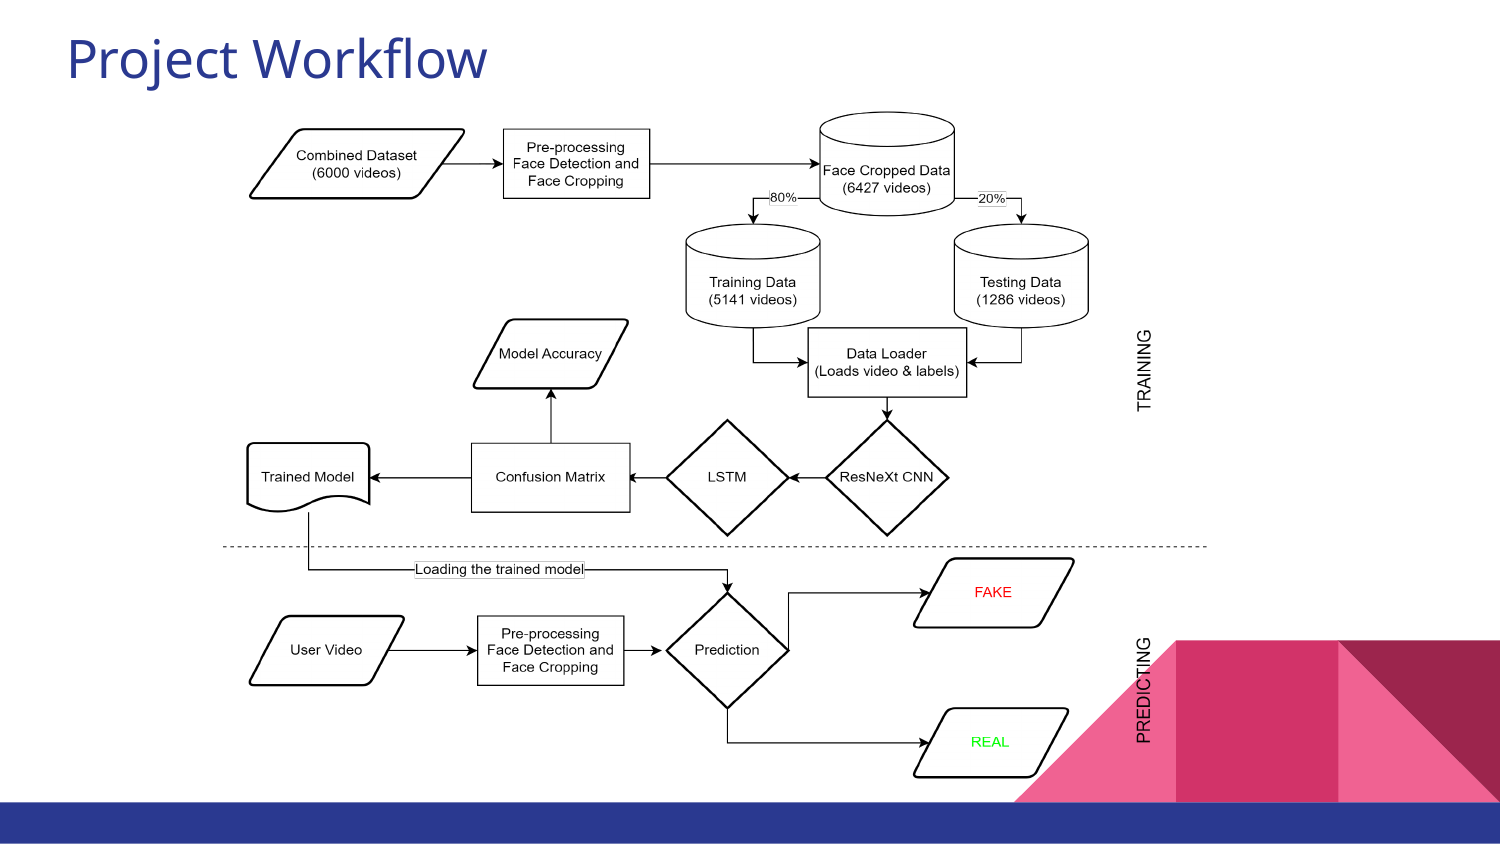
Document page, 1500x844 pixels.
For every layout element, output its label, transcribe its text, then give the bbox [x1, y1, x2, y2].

picture [210, 99, 1224, 790]
title Project Workflow [51, 10, 1449, 105]
